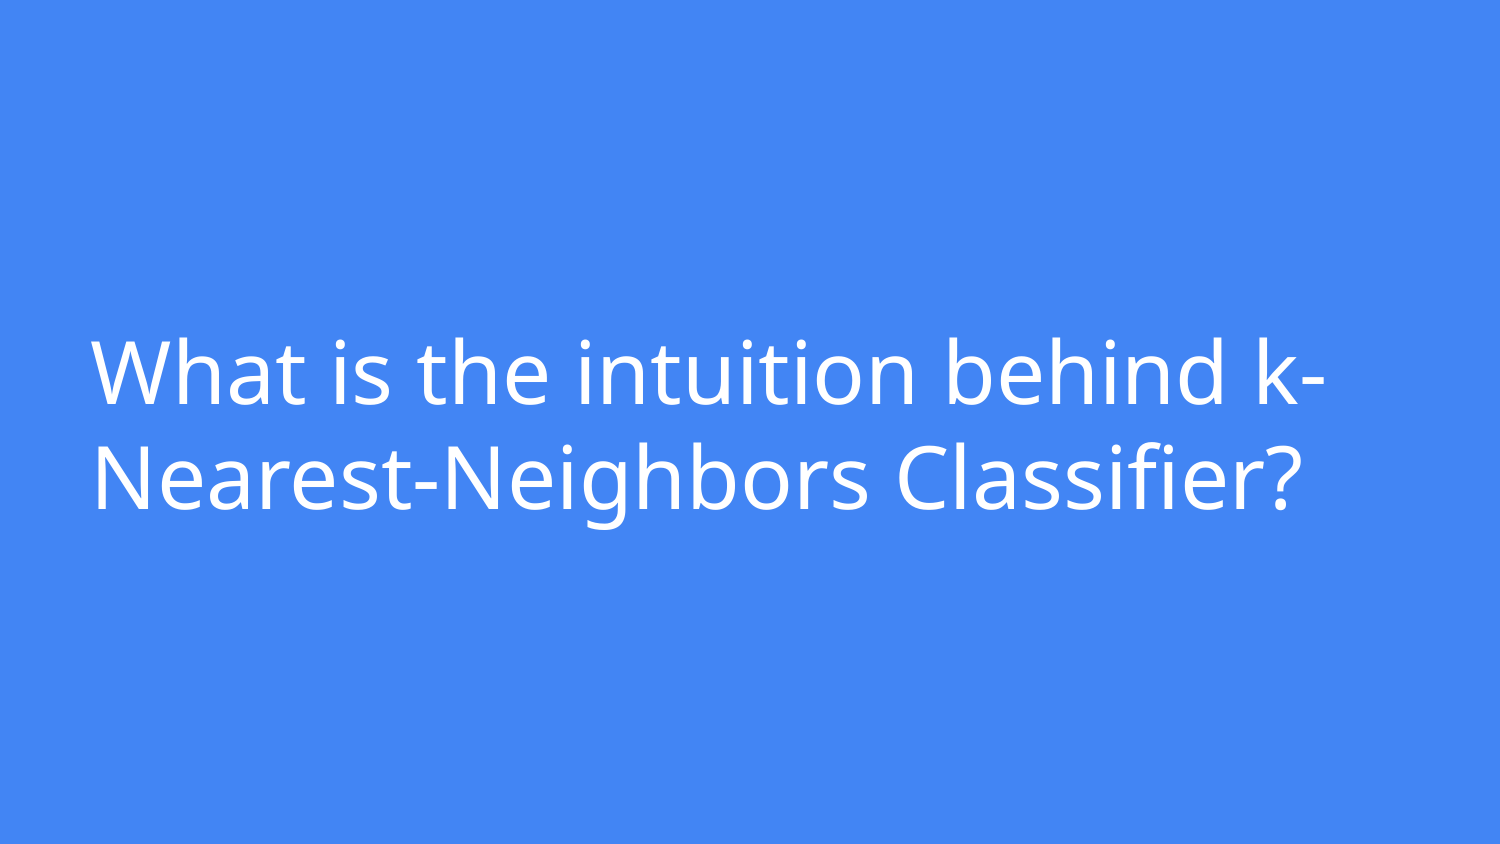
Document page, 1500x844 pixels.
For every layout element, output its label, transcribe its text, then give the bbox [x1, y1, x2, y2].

title What is the intuition behind k-Nearest-Neighbors Classifier? [75, 338, 1425, 505]
